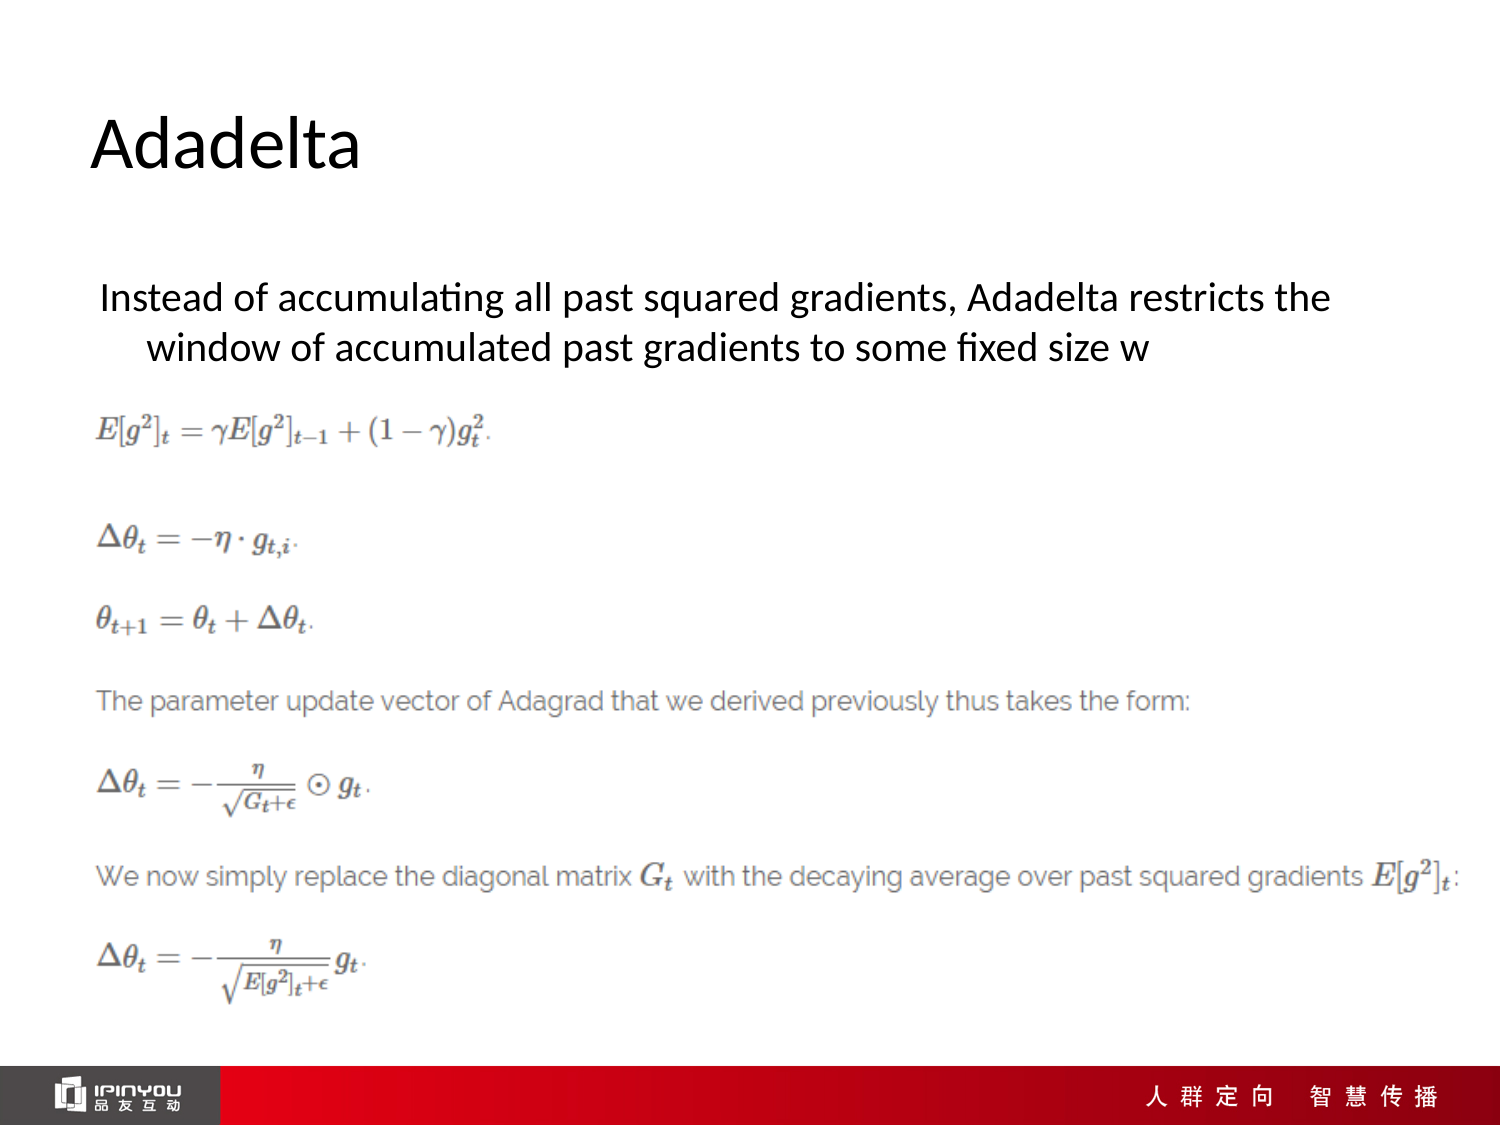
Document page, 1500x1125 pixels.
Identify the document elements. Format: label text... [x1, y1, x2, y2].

list Instead of accumulating all past squared gradients, Adadelta restricts the window of accumulated past gradients to some fixed size w [74, 262, 1426, 1006]
title Adadelta [74, 44, 1426, 233]
picture [0, 0, 1500, 1125]
